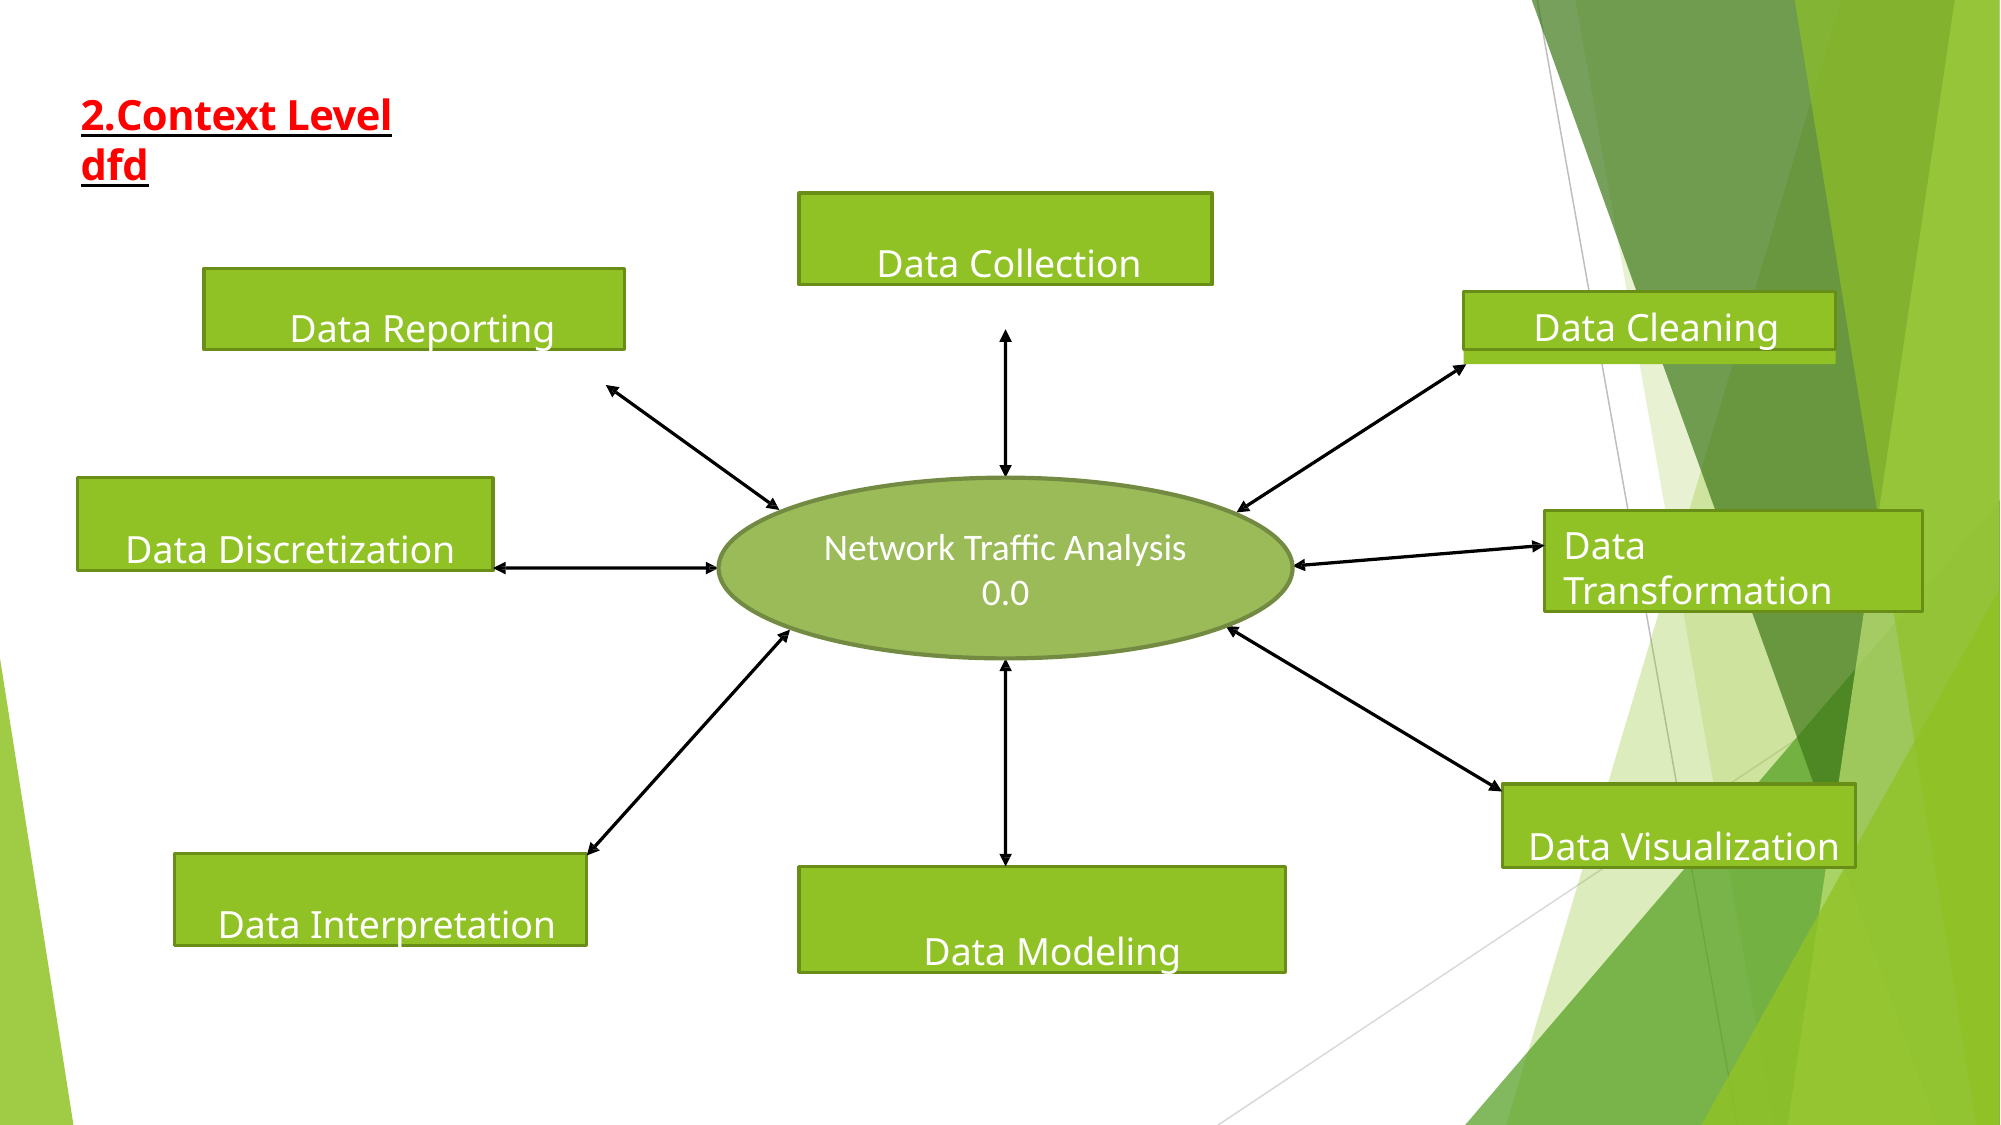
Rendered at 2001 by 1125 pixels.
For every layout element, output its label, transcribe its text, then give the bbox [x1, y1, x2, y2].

text_box [1227, 626, 1503, 792]
text_box Data Discretization [77, 477, 493, 571]
text_box [1237, 364, 1467, 513]
text_box [999, 661, 1012, 867]
text_box Data Transformation [1544, 510, 1923, 612]
text_box [999, 329, 1012, 475]
text_box Network Traffic Analysis 0.0 [716, 475, 1295, 661]
text_box [1463, 350, 1836, 365]
text_box [493, 561, 716, 575]
text_box [586, 630, 790, 856]
text_box [1295, 540, 1545, 572]
text_box Data Modeling [799, 866, 1286, 973]
text_box Data Collection [799, 193, 1213, 285]
text_box Data Cleaning [1463, 291, 1836, 350]
text_box Data Visualization [1502, 784, 1856, 868]
title 2.Context Level dfd [78, 86, 463, 277]
text_box [605, 384, 779, 510]
text_box Data Interpretation [174, 853, 587, 946]
text_box Data Reporting [204, 268, 625, 350]
